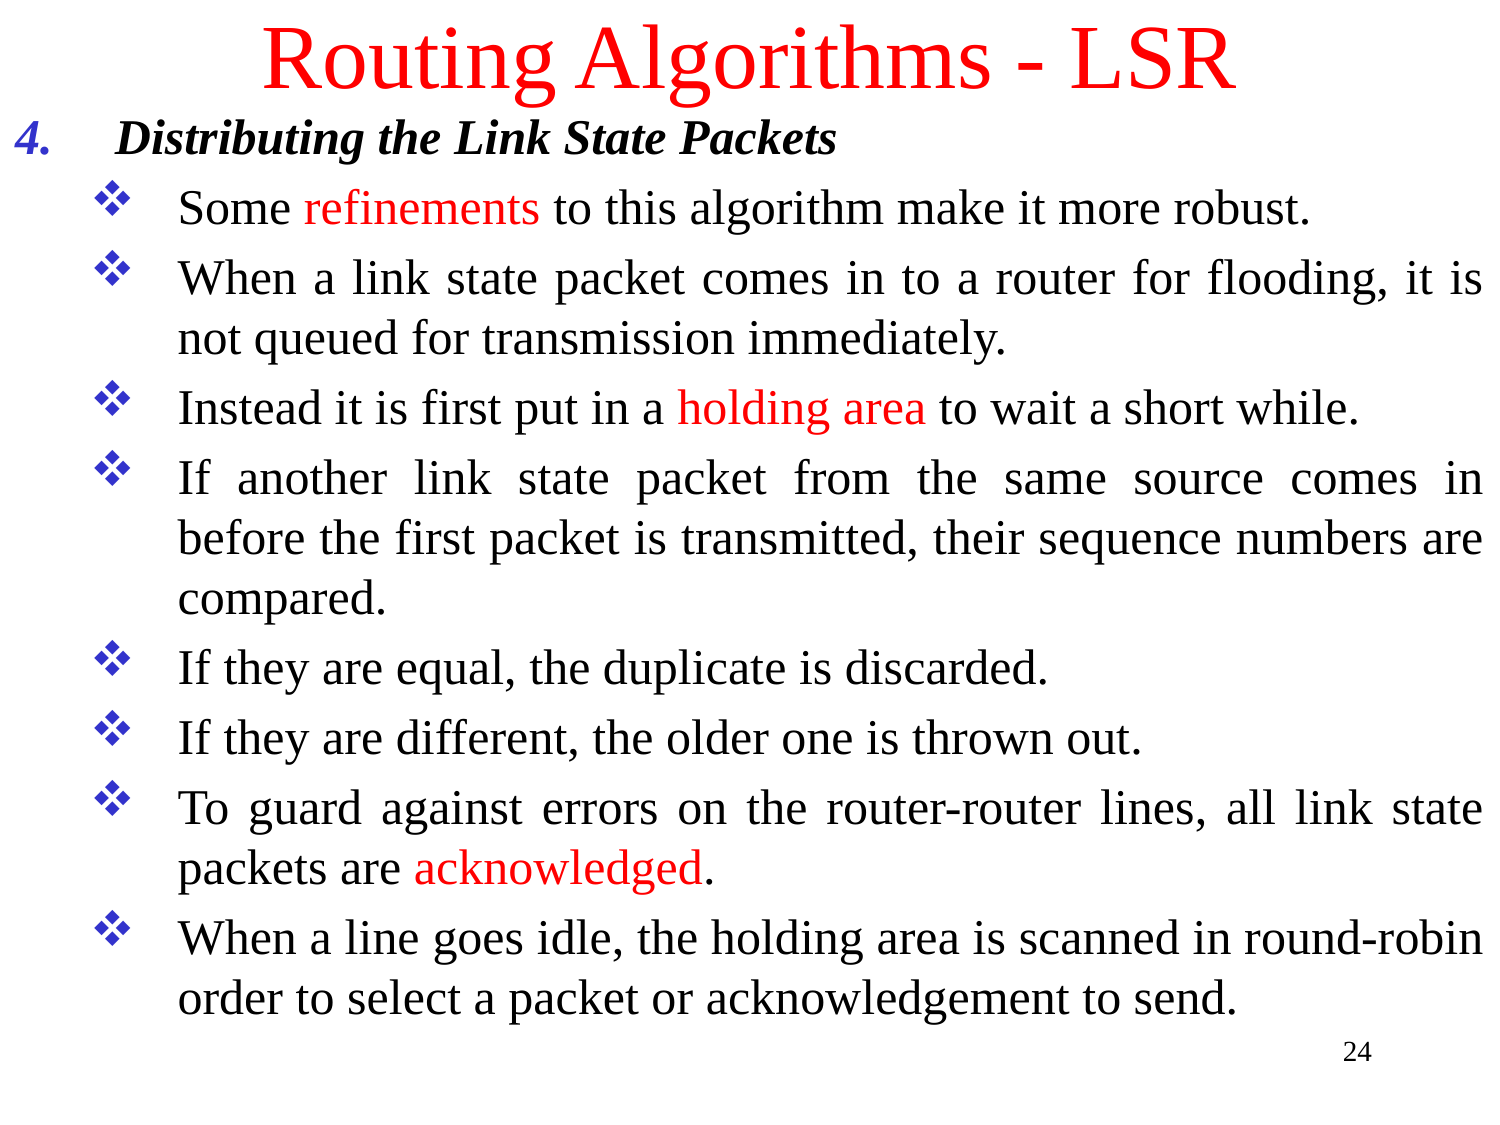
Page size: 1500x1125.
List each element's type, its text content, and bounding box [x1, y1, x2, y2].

slide_number 24 [1074, 1024, 1388, 1101]
title Routing Algorithms - LSR [0, 0, 1500, 96]
list Distributing the Link State Packets Some refinements to this algorithm make it more robust. When a link state packet comes in to a router for flooding, it is not queued for transmission immediately. Instead it is first put in a holding area to wait a short while. If another link state packet from the same source comes in before the first packet is transmitted, their sequence numbers are compared. If they are equal, the duplicate is discarded. If they are different, the older one is thrown out. To guard against errors on the router-router lines, all link state packets are acknowledged. When a line goes idle, the holding area is scanned in round-robin order to select a packet or acknowledgement to send. [0, 96, 1500, 1125]
